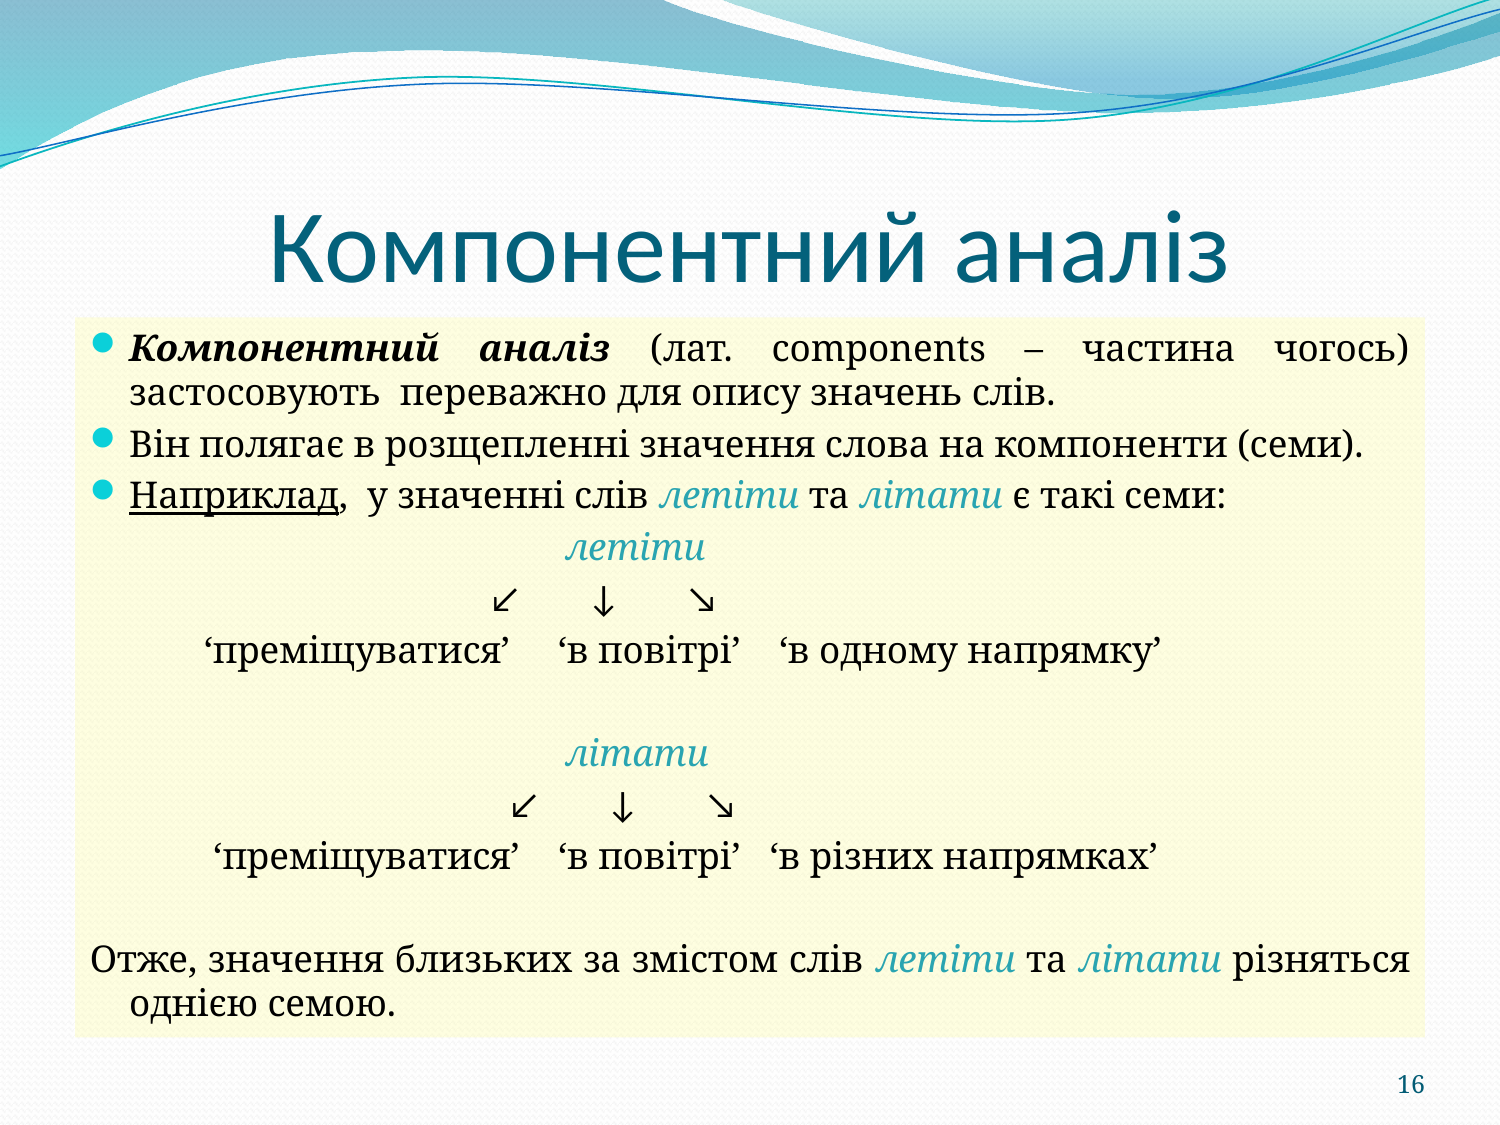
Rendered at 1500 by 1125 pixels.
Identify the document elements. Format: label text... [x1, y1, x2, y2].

slide_number 16 [1299, 1042, 1425, 1103]
title Компонентний аналіз [75, 115, 1425, 303]
list Компонентний аналіз (лат. components – частина чогось) застосовують переважно для опису значень слів. Він полягає в розщепленні значення слова на компоненти (семи). Наприклад, у значенні слів летіти та літати є такі семи: летіти ↙ ↓ ↘ ‘преміщуватися’ ‘в повітрі’ ‘в одному напрямку’ літати ↙ ↓ ↘ ‘преміщуватися’ ‘в повітрі’ ‘в різних напрямках’ Отже, значення близьких за змістом слів летіти та літати різняться однією семою. [75, 317, 1425, 1038]
